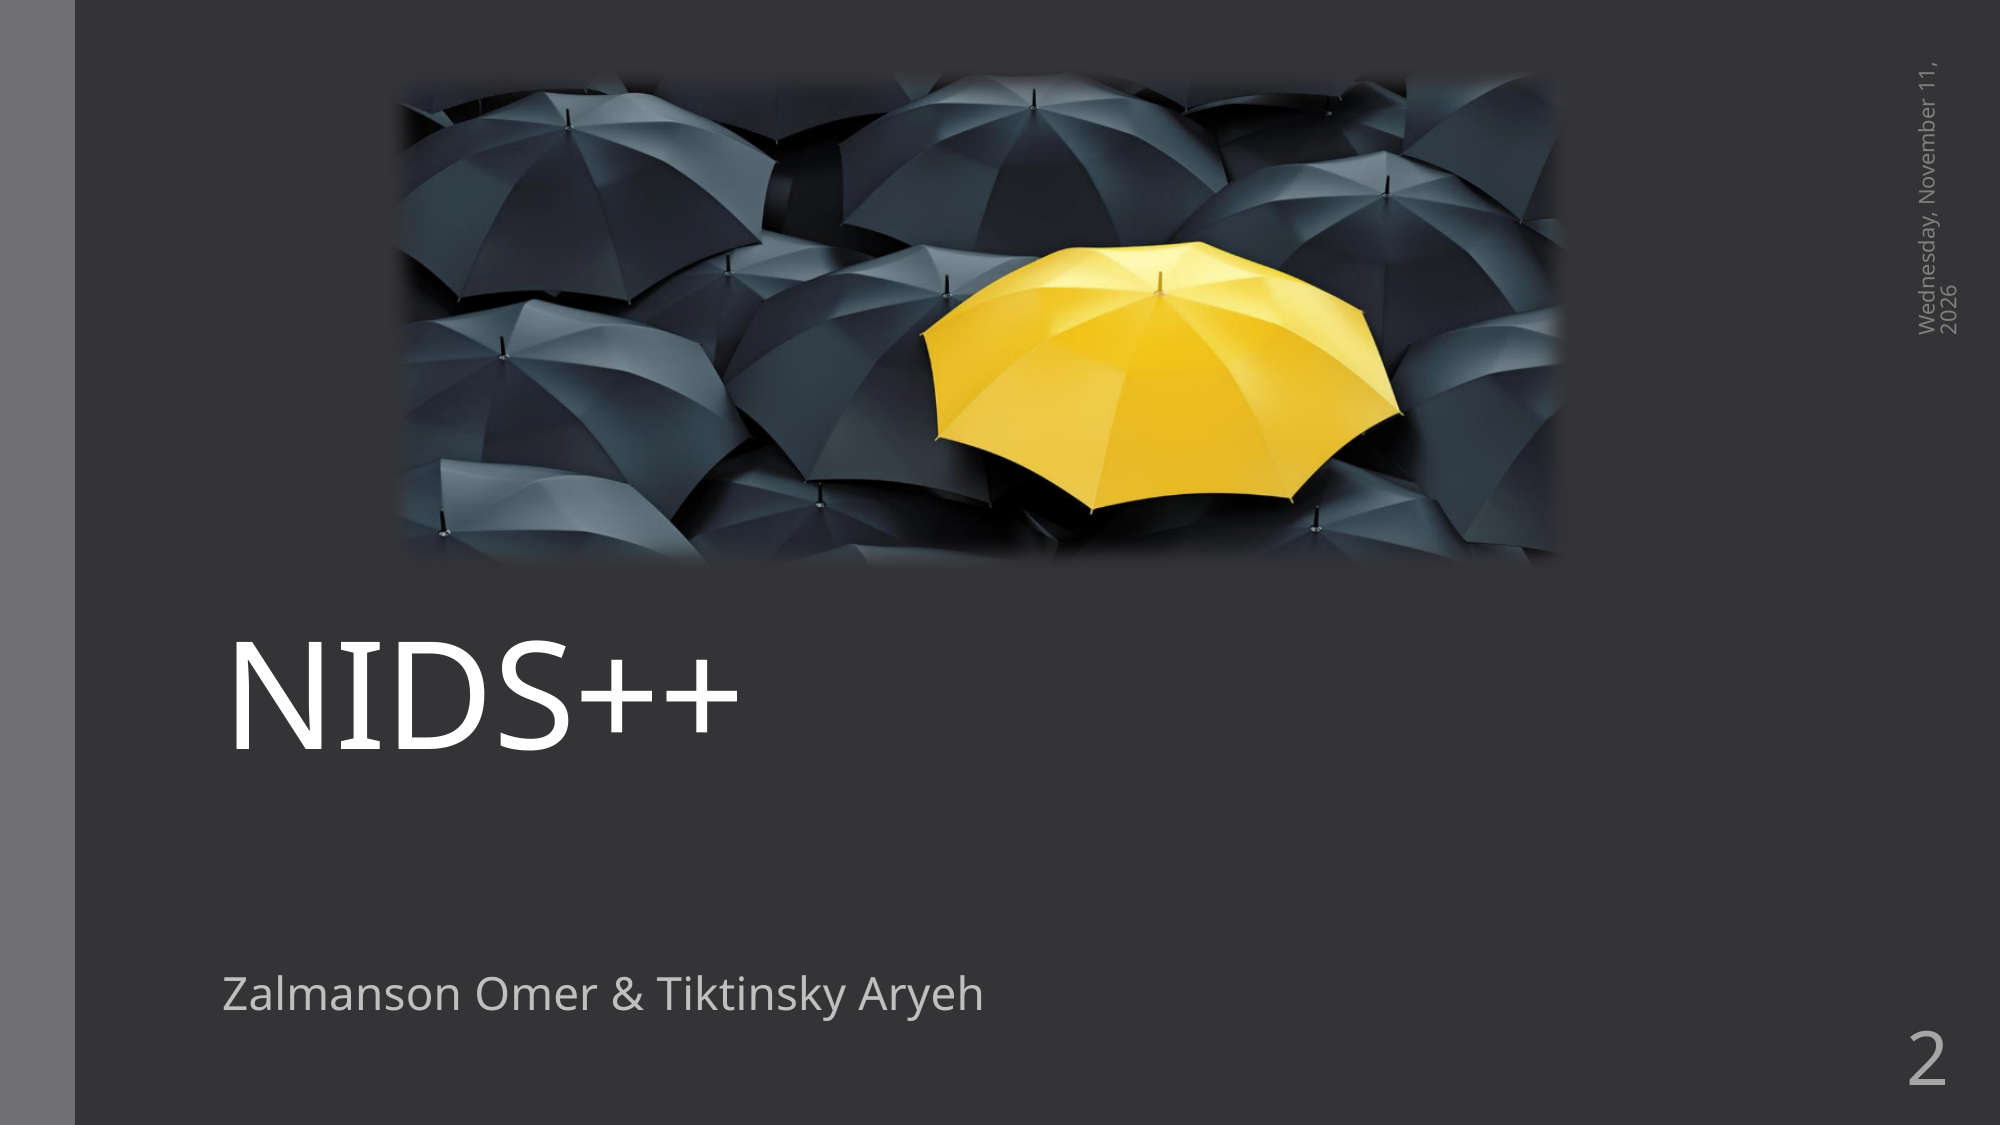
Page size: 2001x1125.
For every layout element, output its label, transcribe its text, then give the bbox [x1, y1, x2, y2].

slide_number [1897, 37, 1958, 351]
title NIDS++ [206, 124, 1752, 787]
subtitle Zalmanson Omer & Tiktinsky Aryeh [206, 787, 1752, 1065]
picture [388, 69, 1571, 569]
slide_number 2 [1852, 1012, 2000, 1110]
